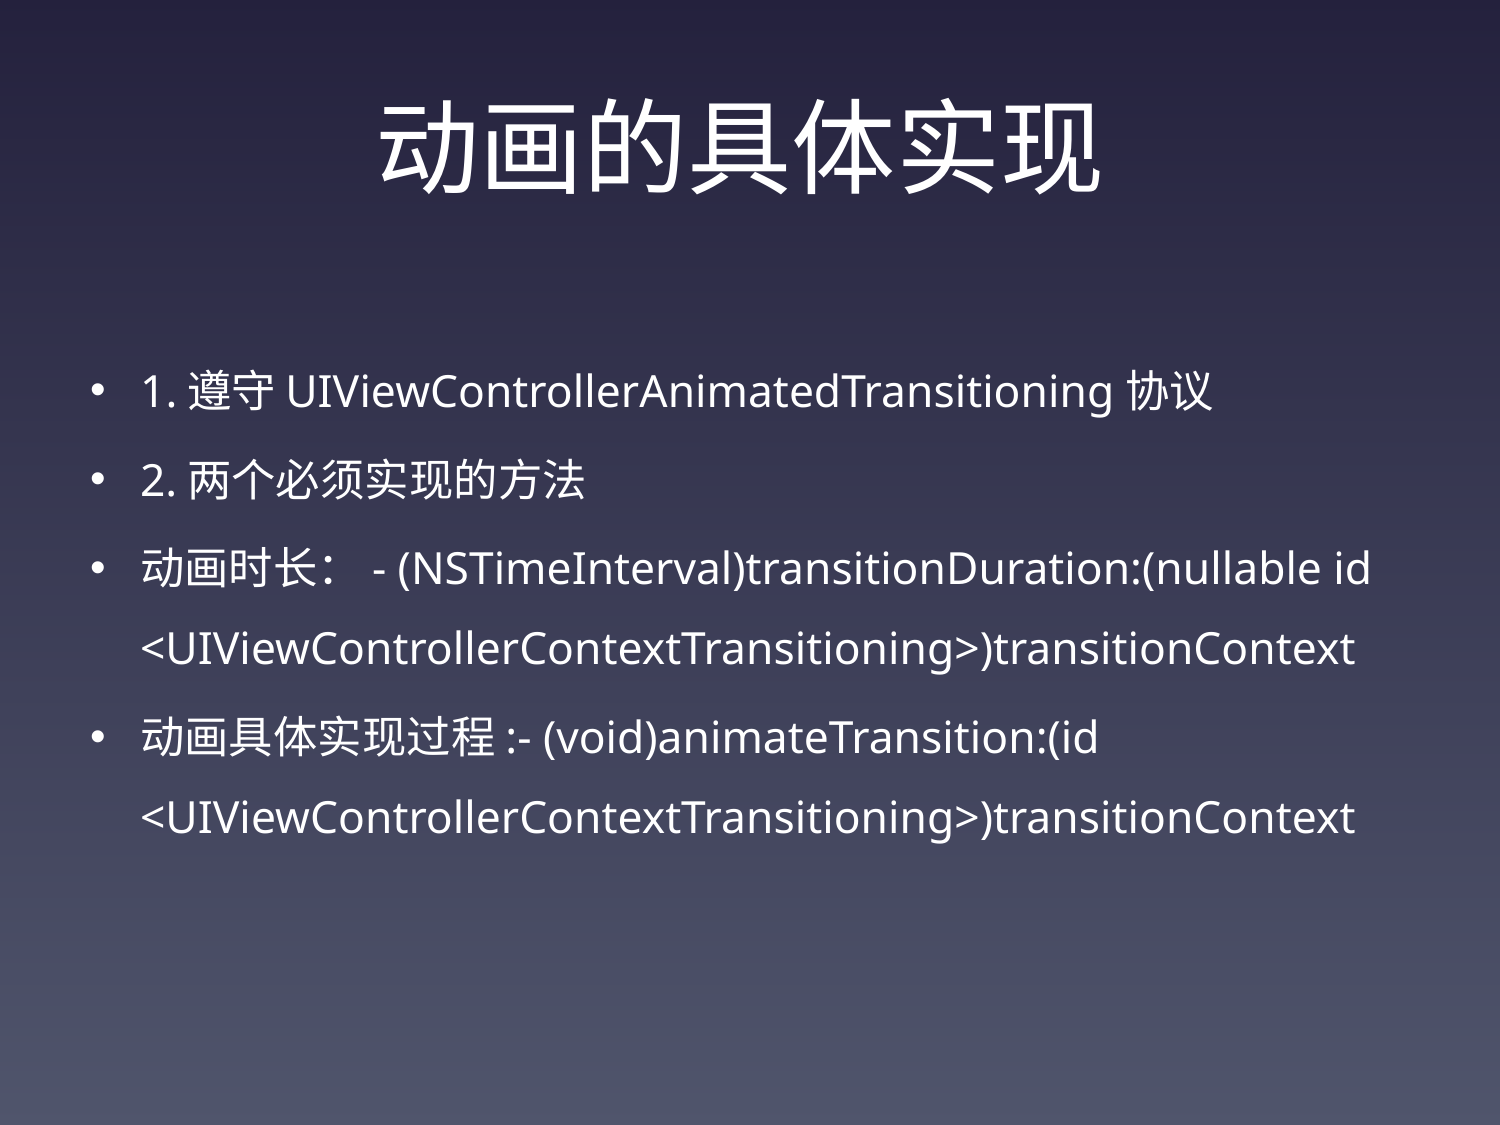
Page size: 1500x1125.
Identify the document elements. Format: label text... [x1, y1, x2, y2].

list 1.遵守UIViewControllerAnimatedTransitioning协议 2.两个必须实现的方法 动画时长：- (NSTimeInterval)transitionDuration:(nullable id <UIViewControllerContextTransitioning>)transitionContext 动画具体实现过程:- (void)animateTransition:(id <UIViewControllerContextTransitioning>)transitionContext [75, 262, 1425, 1005]
title 动画的具体实现 [75, 75, 1425, 262]
